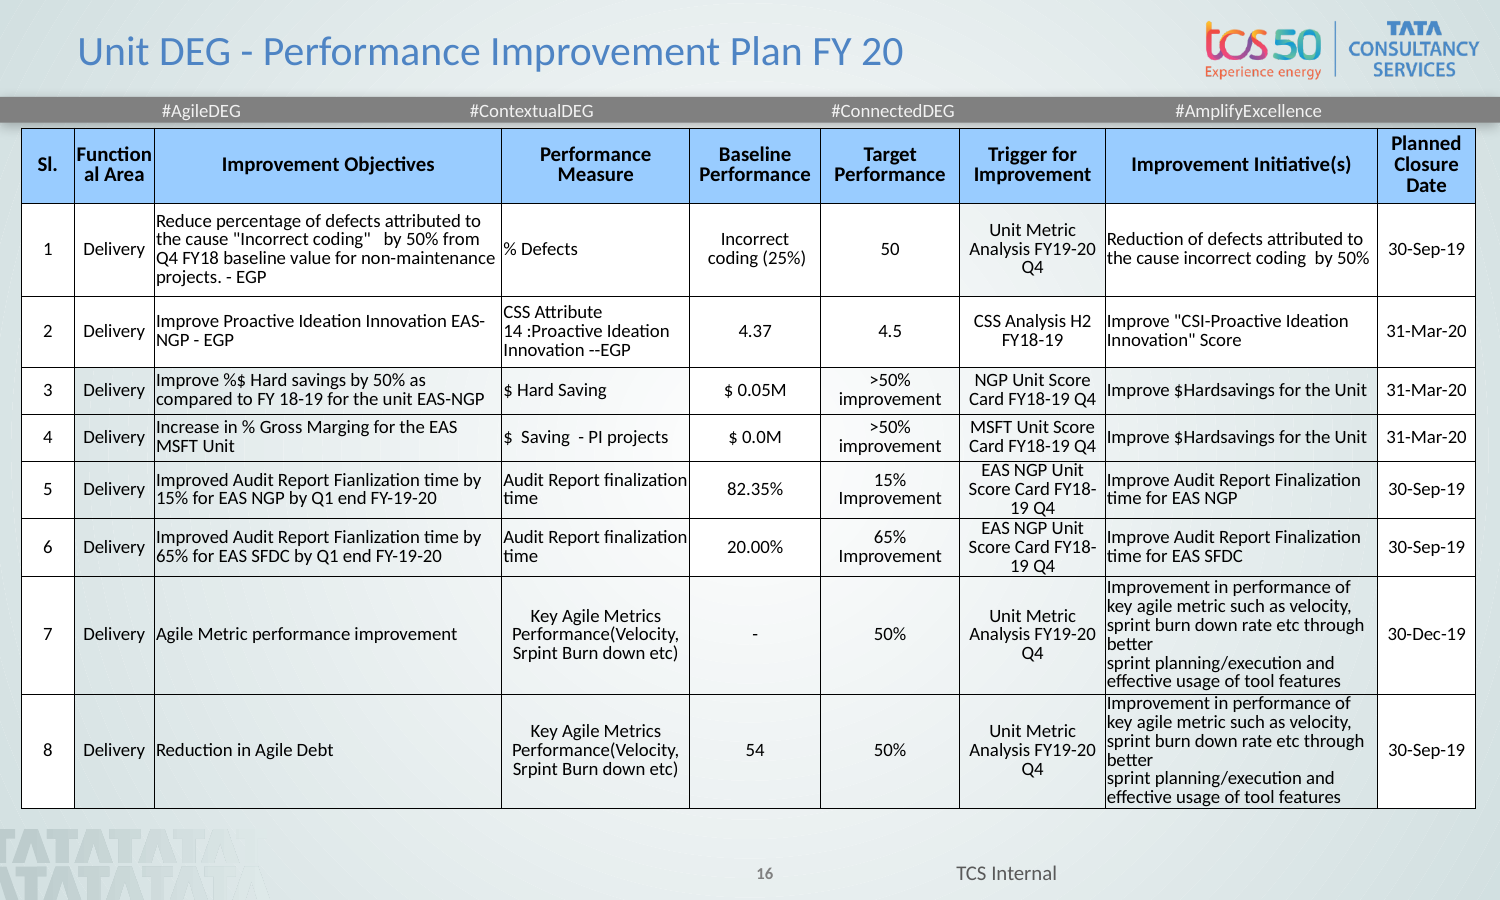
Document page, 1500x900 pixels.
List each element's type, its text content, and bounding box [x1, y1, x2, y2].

table_cell Key Agile Metrics Performance(Velocity, Srpint Burn down etc) [502, 695, 689, 808]
table_cell 1 [22, 204, 74, 296]
table_cell 30-Dec-19 [1378, 577, 1475, 694]
table_cell Delivery [75, 695, 154, 808]
table_cell Improve %$ Hard savings by 50% as compared to FY 18-19 for the unit EAS-NGP [155, 368, 501, 414]
table_header Functional Area [75, 129, 154, 203]
table_cell 31-Mar-20 [1378, 297, 1475, 367]
table_cell 31-Mar-20 [1378, 368, 1475, 414]
table_cell 5 [22, 462, 74, 518]
table_cell Reduction in Agile Debt [155, 695, 501, 808]
table_cell Improve Audit Report Finalization time for EAS NGP [1106, 462, 1377, 518]
title Unit DEG - Performance Improvement Plan FY 20 [66, 6, 1184, 91]
table_cell 54 [690, 695, 820, 808]
table_cell 30-Sep-19 [1378, 519, 1475, 576]
table_header Improvement Initiative(s) [1106, 129, 1377, 203]
table_cell 31-Mar-20 [1378, 415, 1475, 461]
table_cell Improved Audit Report Fianlization time by 65% for EAS SFDC by Q1 end FY-19-20 [155, 519, 501, 576]
table_cell 4.37 [690, 297, 820, 367]
table_cell MSFT Unit Score Card FY18-19 Q4 [960, 415, 1105, 461]
table_header Trigger for Improvement [960, 129, 1105, 203]
table_cell Agile Metric performance improvement [155, 577, 501, 694]
table_cell Improvement in performance of key agile metric such as velocity, sprint burn down rate etc through better sprint planning/execution and effective usage of tool features [1106, 577, 1377, 694]
table_cell Improvement in performance of key agile metric such as velocity, sprint burn down rate etc through better sprint planning/execution and effective usage of tool features [1106, 695, 1377, 808]
table_cell 50 [821, 204, 959, 296]
picture [1192, 7, 1493, 90]
table_cell Incorrect coding (25%) [690, 204, 820, 296]
table_cell Delivery [75, 462, 154, 518]
table_cell 82.35% [690, 462, 820, 518]
table_cell Audit Report finalization time [502, 519, 689, 576]
table_cell Audit Report finalization time [502, 462, 689, 518]
table_cell Increase in % Gross Marging for the EAS MSFT Unit [155, 415, 501, 461]
table_cell Delivery [75, 204, 154, 296]
table_cell $ 0.0M [690, 415, 820, 461]
table_cell 15% Improvement [821, 462, 959, 518]
list TCS Internal [775, 855, 1238, 890]
table_cell $ Hard Saving [502, 368, 689, 414]
table_cell 7 [22, 577, 74, 694]
table_cell 3 [22, 368, 74, 414]
table_cell Delivery [75, 297, 154, 367]
table_cell 30-Sep-19 [1378, 204, 1475, 296]
table_cell - [690, 577, 820, 694]
table_cell $ 0.05M [690, 368, 820, 414]
table_header Target Performance [821, 129, 959, 203]
table_header Planned Closure Date [1378, 129, 1475, 203]
table_cell 6 [22, 519, 74, 576]
table_cell 8 [22, 695, 74, 808]
table_cell Improve $Hardsavings for the Unit [1106, 368, 1377, 414]
table_header Performance Measure [502, 129, 689, 203]
table_cell 50% [821, 577, 959, 694]
table_cell >50% improvement [821, 415, 959, 461]
table_cell 30-Sep-19 [1378, 462, 1475, 518]
table_cell CSS Analysis H2 FY18-19 [960, 297, 1105, 367]
table_cell Unit Metric Analysis FY19-20 Q4 [960, 577, 1105, 694]
table_cell Key Agile Metrics Performance(Velocity, Srpint Burn down etc) [502, 577, 689, 694]
table_cell Delivery [75, 415, 154, 461]
table_cell 2 [22, 297, 74, 367]
table_header Improvement Objectives [155, 129, 501, 203]
table_cell Delivery [75, 368, 154, 414]
table_cell 4.5 [821, 297, 959, 367]
table_cell NGP Unit Score Card FY18-19 Q4 [960, 368, 1105, 414]
table_cell Unit Metric Analysis FY19-20 Q4 [960, 204, 1105, 296]
table_header Sl. [22, 129, 74, 203]
table_cell 30-Sep-19 [1378, 695, 1475, 808]
table_cell EAS NGP Unit Score Card FY18-19 Q4 [960, 519, 1105, 576]
table_cell 4 [22, 415, 74, 461]
table_cell Reduction of defects attributed to the cause incorrect coding by 50% [1106, 204, 1377, 296]
table_cell $ Saving - PI projects [502, 415, 689, 461]
table_cell Improve Proactive Ideation Innovation EAS-NGP - EGP [155, 297, 501, 367]
table_cell >50% improvement [821, 368, 959, 414]
table_cell % Defects [502, 204, 689, 296]
table_cell Improve "CSI-Proactive Ideation Innovation" Score [1106, 297, 1377, 367]
table_cell CSS Attribute 14 :Proactive Ideation Innovation --EGP [502, 297, 689, 367]
table_cell Improved Audit Report Fianlization time by 15% for EAS NGP by Q1 end FY-19-20 [155, 462, 501, 518]
table_cell Reduce percentage of defects attributed to the cause "Incorrect coding" by 50% from Q4 FY18 baseline value for non-maintenance projects. - EGP [155, 204, 501, 296]
table_header Baseline Performance [690, 129, 820, 203]
table_cell 65% Improvement [821, 519, 959, 576]
table_cell EAS NGP Unit Score Card FY18-19 Q4 [960, 462, 1105, 518]
table_cell Unit Metric Analysis FY19-20 Q4 [960, 695, 1105, 808]
table_cell 50% [821, 695, 959, 808]
table_cell Improve $Hardsavings for the Unit [1106, 415, 1377, 461]
table_cell Delivery [75, 519, 154, 576]
table_cell Improve Audit Report Finalization time for EAS SFDC [1106, 519, 1377, 576]
table_cell Delivery [75, 577, 154, 694]
table_cell 20.00% [690, 519, 820, 576]
